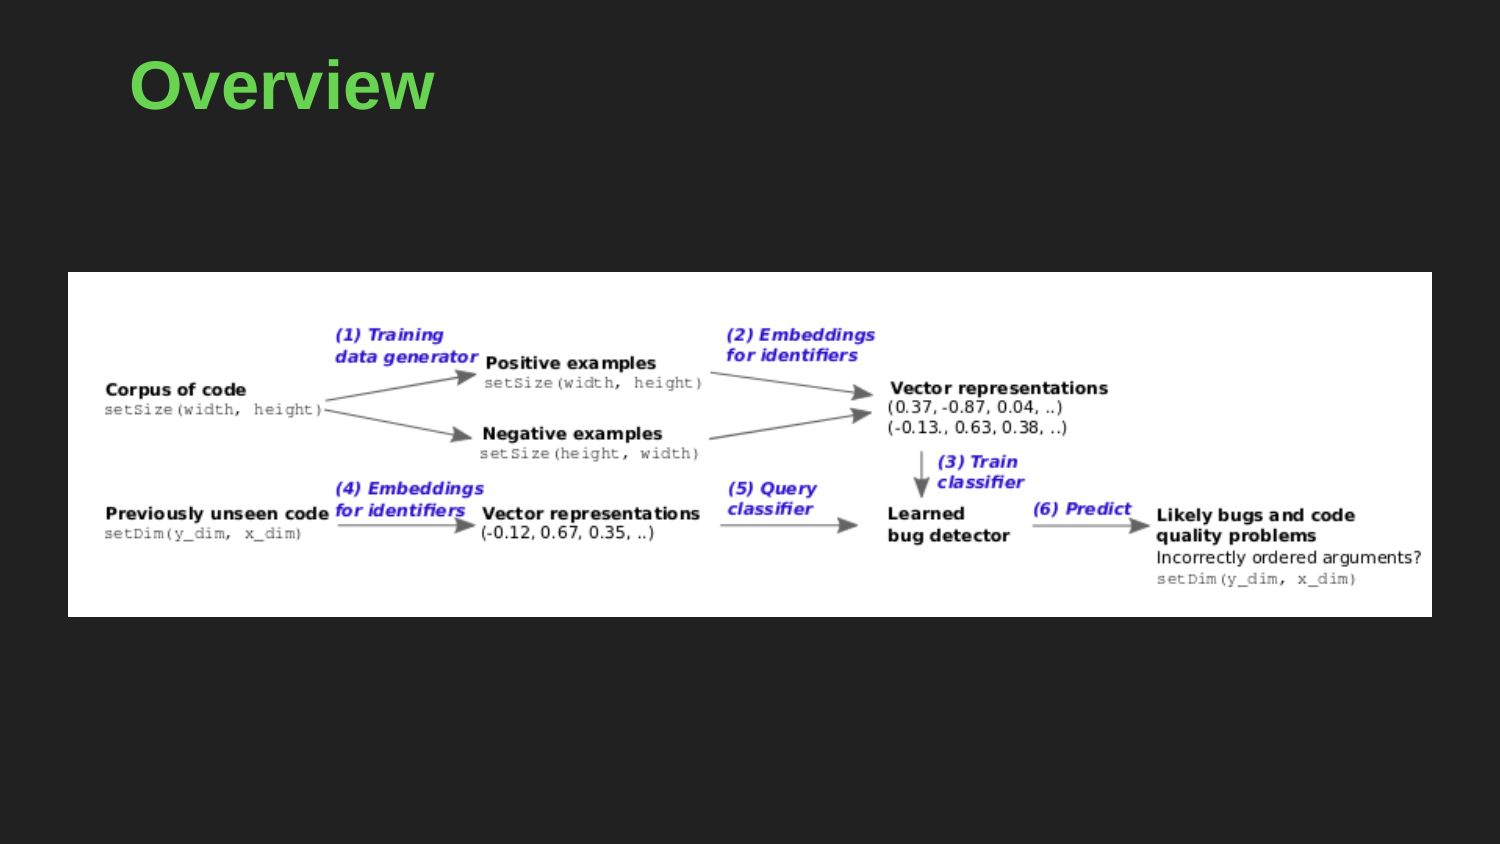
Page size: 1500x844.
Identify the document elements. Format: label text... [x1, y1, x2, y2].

picture [68, 272, 1432, 617]
title Overview [129, 40, 1371, 112]
